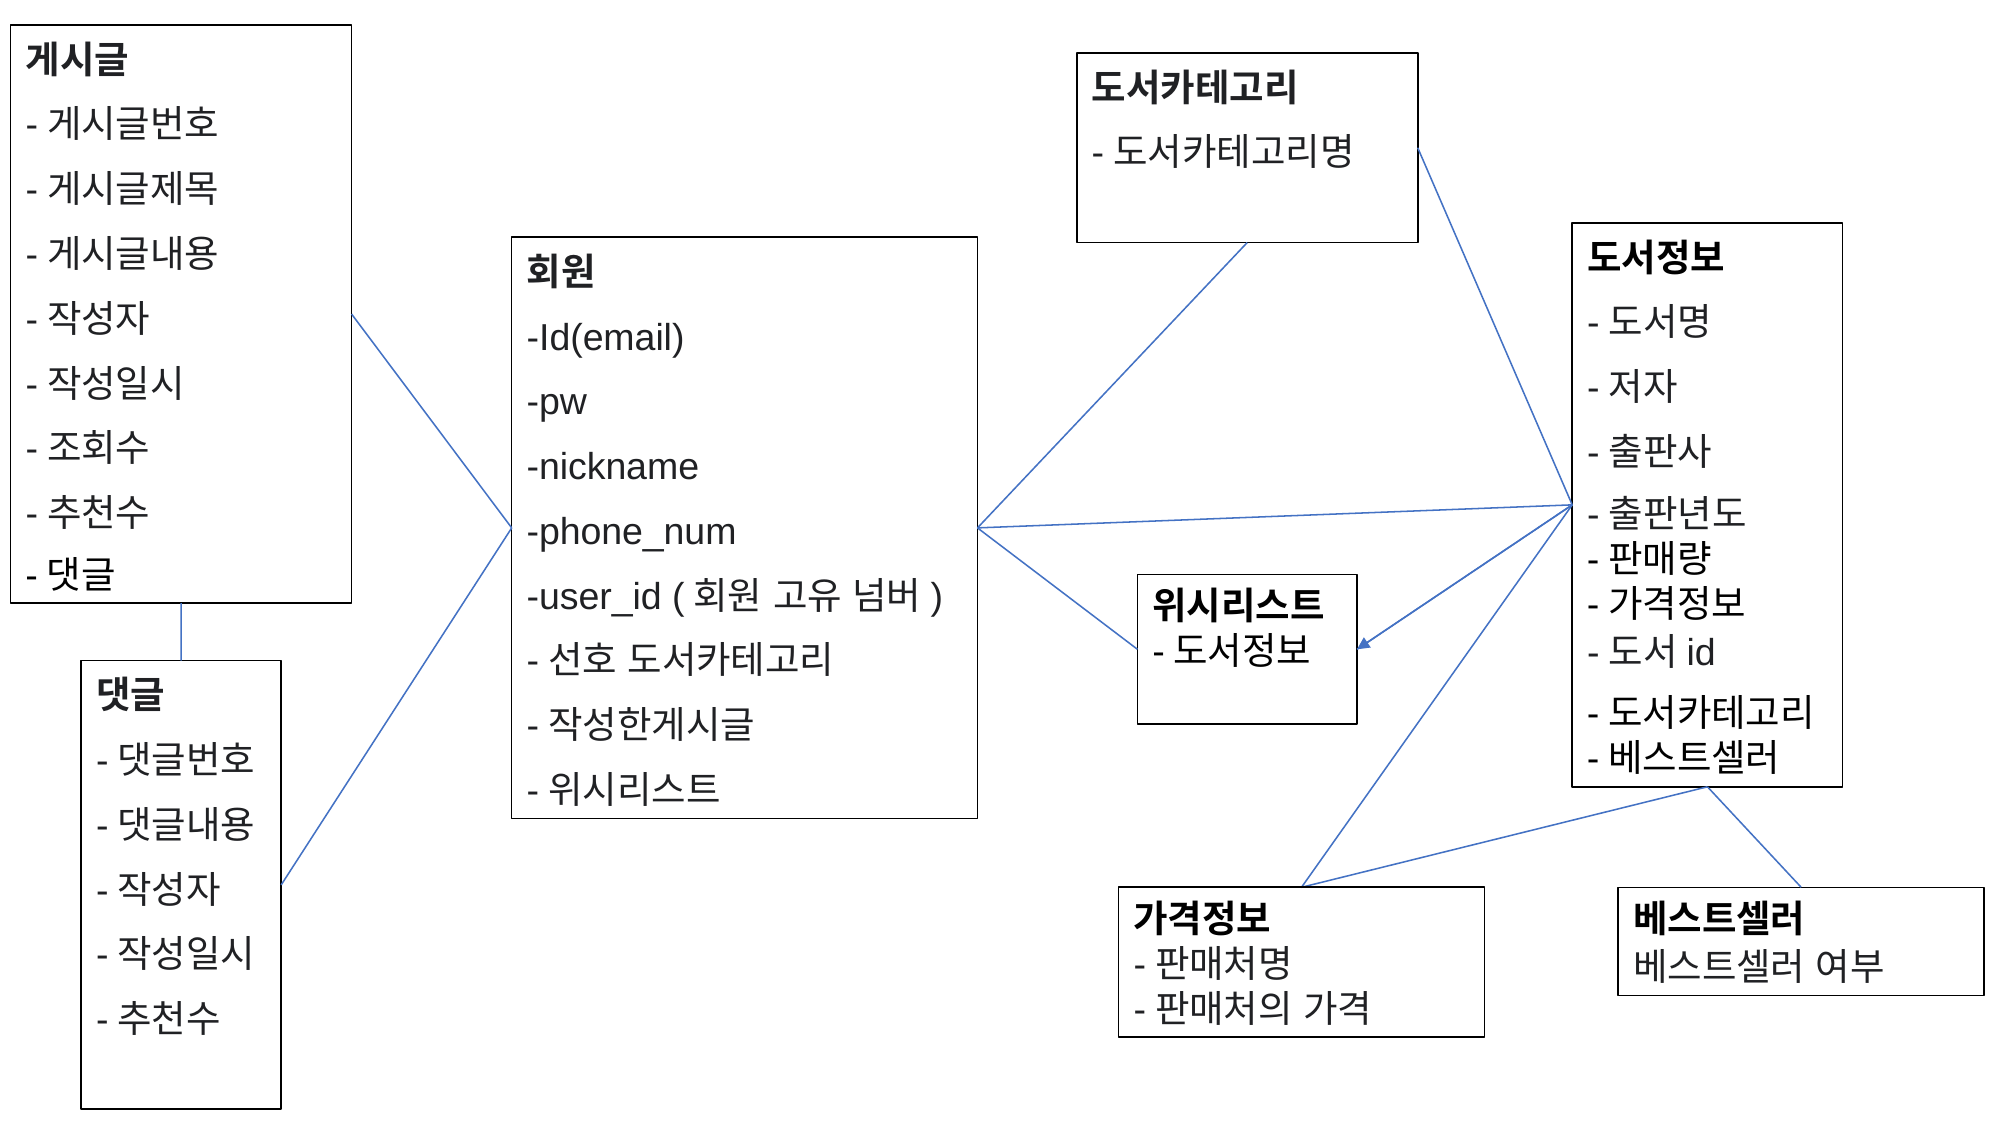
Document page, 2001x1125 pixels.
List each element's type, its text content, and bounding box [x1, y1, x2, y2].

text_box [1301, 538, 1573, 792]
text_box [977, 529, 1138, 651]
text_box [977, 244, 1248, 507]
text_box 댓글 -댓글번호 -댓글내용 -작성자 -작성일시 -추천수 [81, 660, 282, 1110]
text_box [280, 529, 512, 888]
text_box 게시글 -게시글번호 -게시글제목 -게시글내용 -작성자 -작성일시 -조회수 -추천수 -댓글 [10, 24, 352, 604]
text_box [1356, 507, 1573, 651]
text_box 위시리스트 -도서정보 [1137, 574, 1296, 725]
text_box 도서카테고리 -도서카테고리명 [1076, 52, 1418, 243]
text_box 도서정보 -도서명 -저자 -출판사 -출판년도 -판매량 -가격정보 -도서id -도서카테고리 -베스트셀러 [1577, 222, 1843, 787]
text_box 가격정보 -판매처명 -판매처의 가격 [1118, 887, 1485, 1038]
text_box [351, 316, 512, 528]
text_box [977, 507, 1354, 530]
text_box 베스트셀러 베스트셀러 여부 [1618, 887, 1985, 996]
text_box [1417, 148, 1573, 505]
text_box 회원 -Id(email) -pw -nickname -phone_num -user_id (회원 고유 넘버) -선호 도서카테고리 -작성한게시글 -위시리스트 [511, 237, 978, 819]
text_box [1301, 792, 1708, 888]
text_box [1708, 792, 1802, 888]
